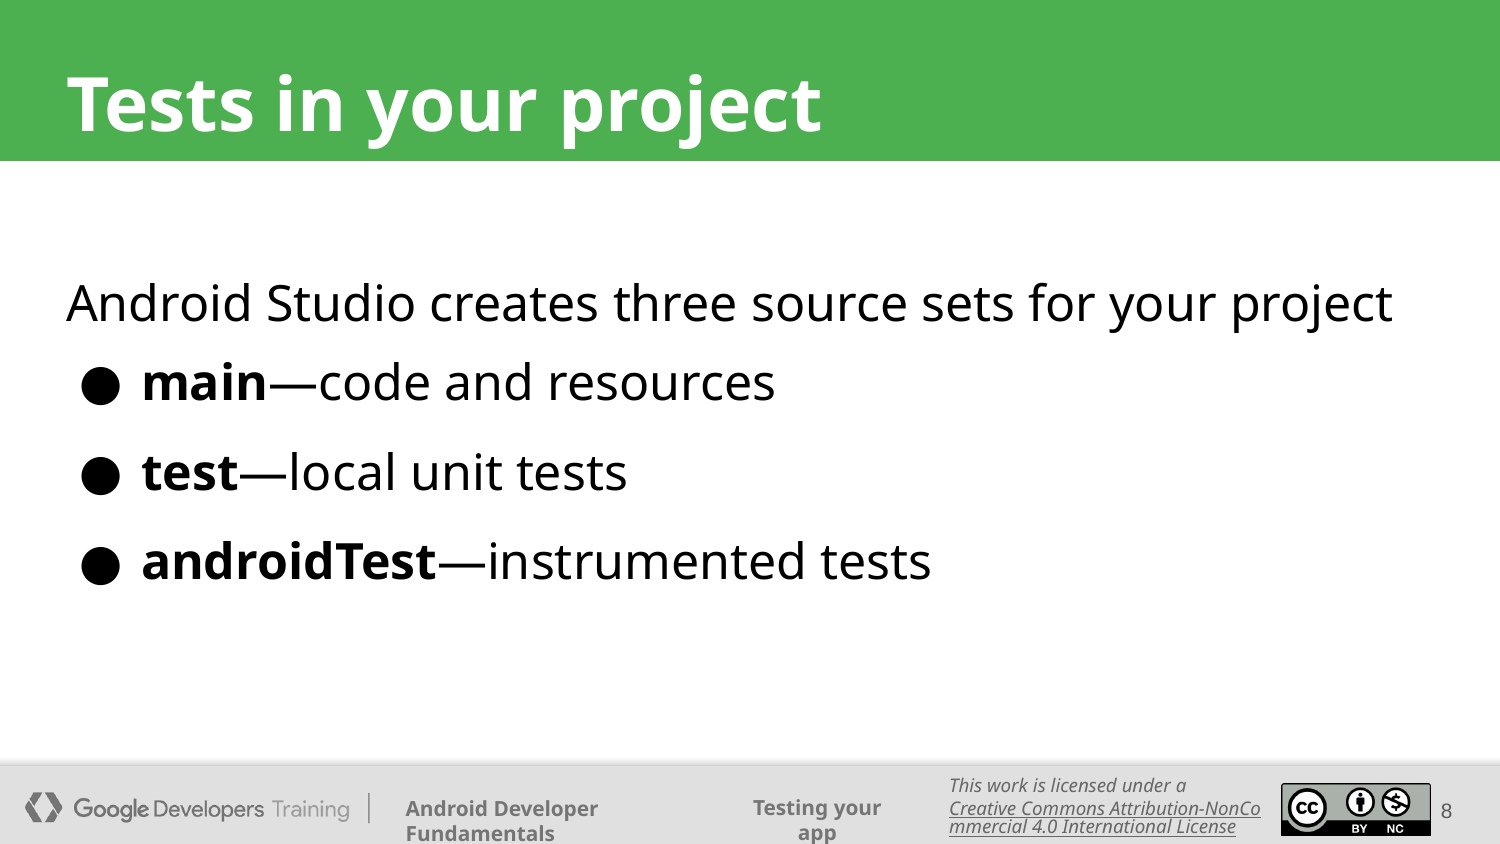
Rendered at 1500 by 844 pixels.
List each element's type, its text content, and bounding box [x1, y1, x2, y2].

picture [0, 161, 1500, 844]
title Tests in your project [51, 28, 1472, 122]
slide_number ‹#› [1377, 777, 1468, 842]
list Android Studio creates three source sets for your project main—code and resources test—local unit tests androidTest—instrumented tests [51, 176, 1449, 737]
